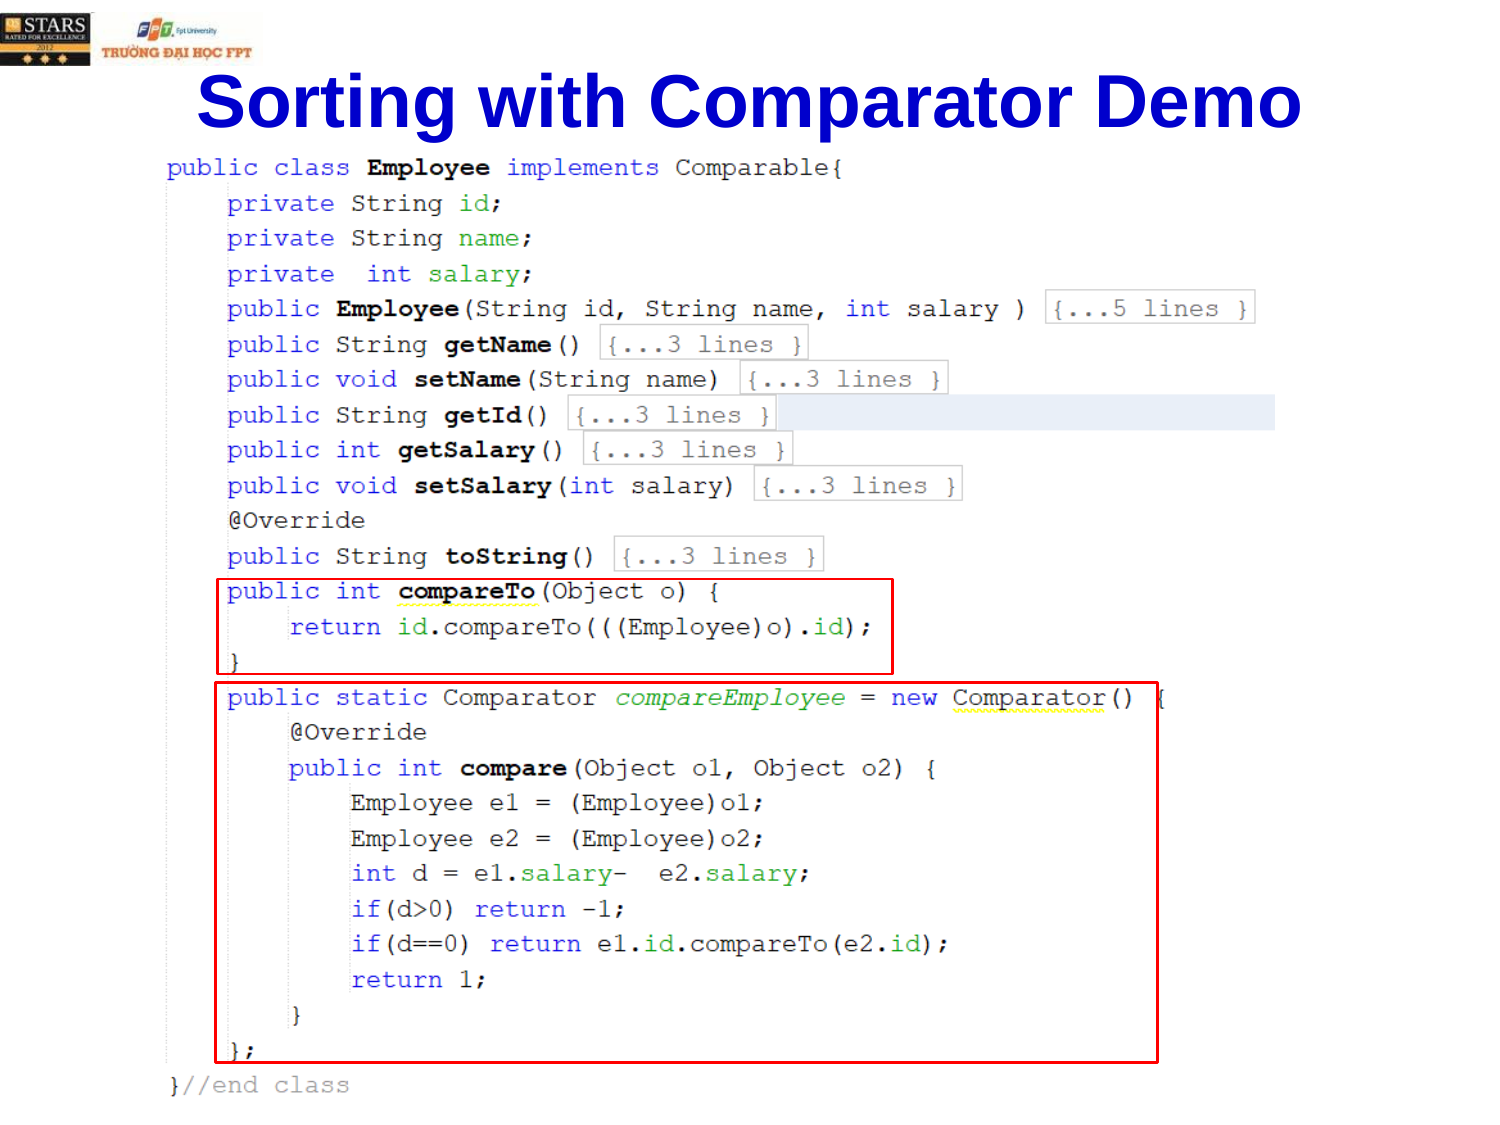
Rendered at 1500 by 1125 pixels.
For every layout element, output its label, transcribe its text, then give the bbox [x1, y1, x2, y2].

picture [0, 12, 263, 66]
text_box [162, 151, 1276, 1100]
title Sorting with Comparator Demo [75, 45, 1425, 150]
